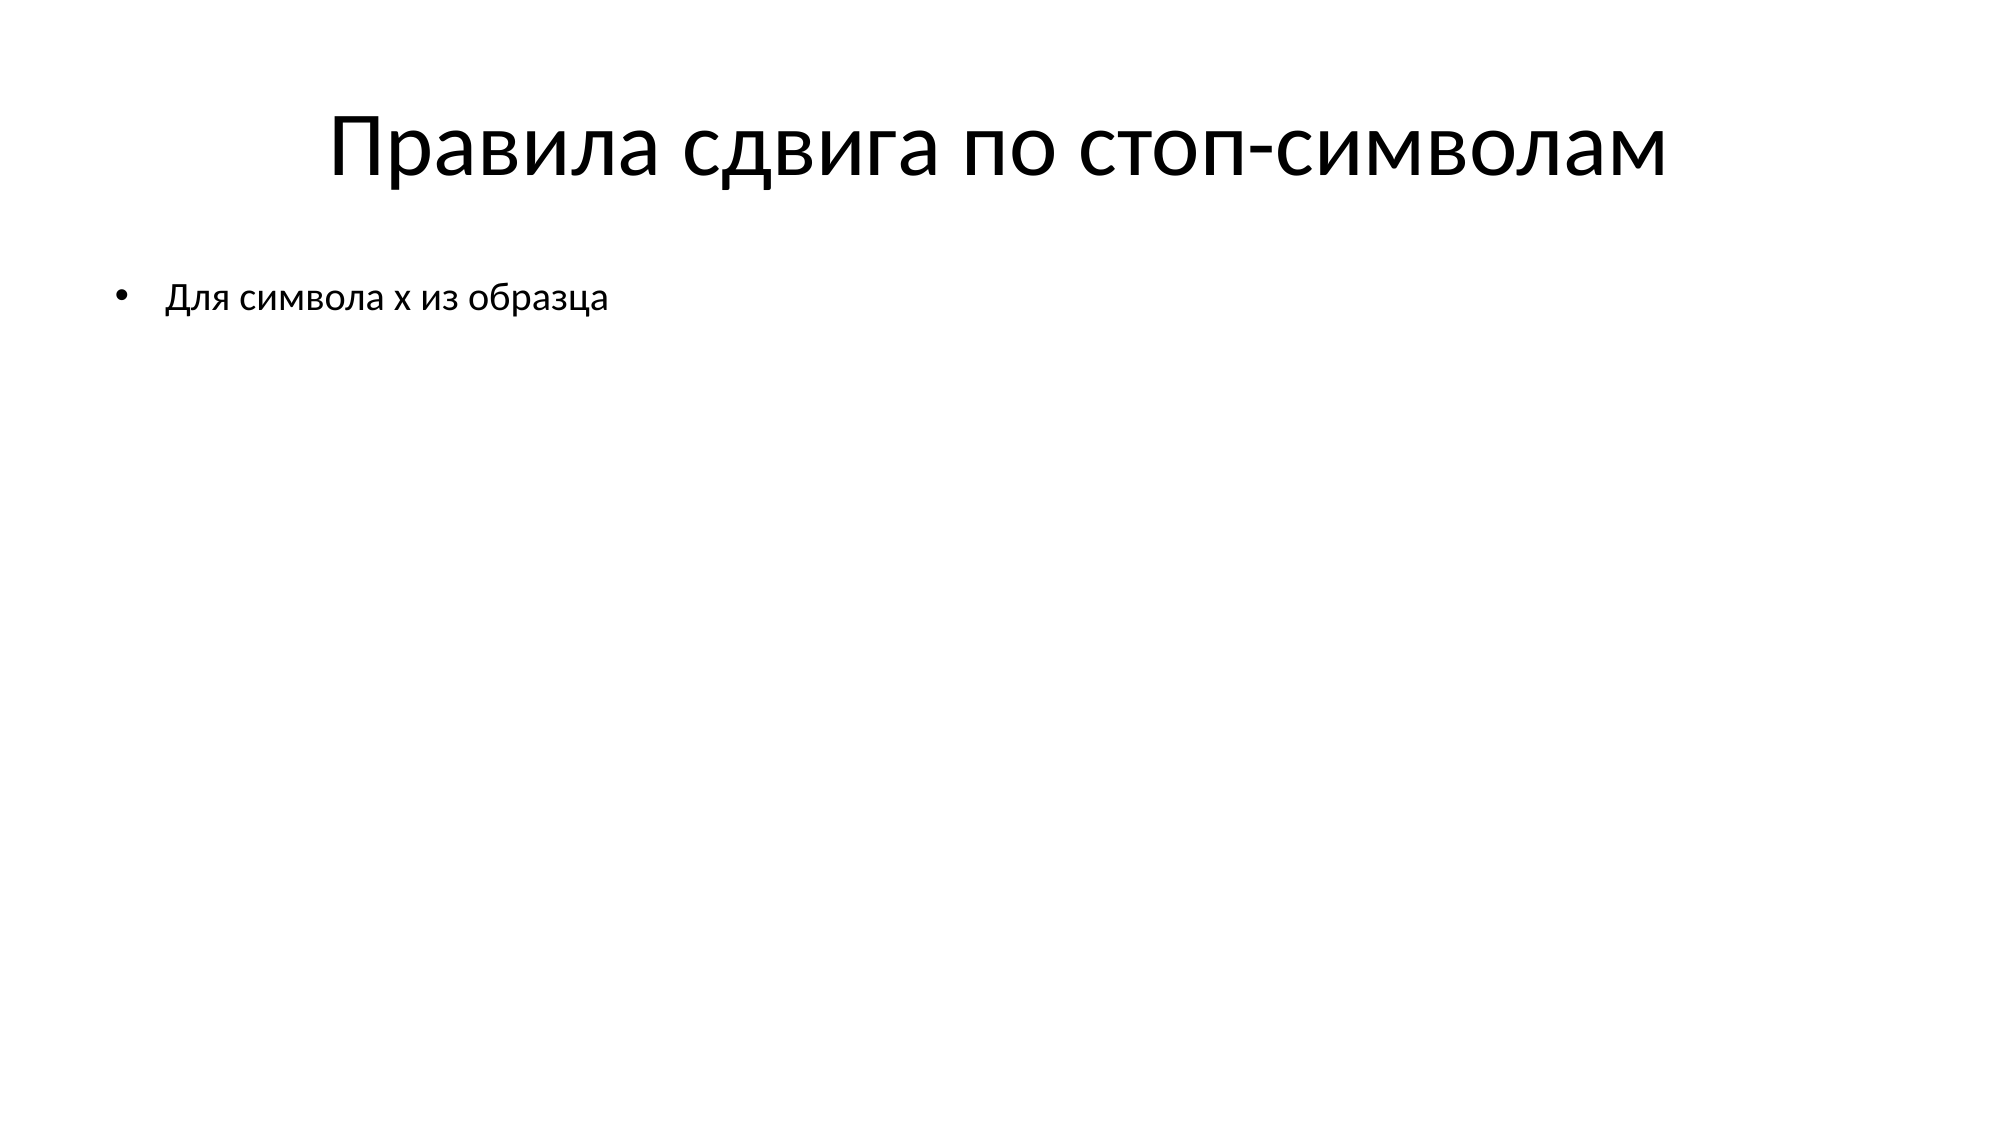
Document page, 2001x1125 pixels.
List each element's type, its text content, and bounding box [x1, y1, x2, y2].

list Для символа x из образца образец кончается не на x stop_shift[x] = расстояние от последнего вхождения х до конца образца образец кончается на x и x входит в образец >= 2 раз stop_shift[x] = расстоянию от предпоследнего вхождения х до конца образца образец кончается на x и x входит в образец 1 раз stop_shift[x] = длина образца Для символа x не из образца stop_shift[x] = длина образца [99, 262, 984, 1005]
title Правила сдвига по стоп-символам [99, 45, 1900, 233]
